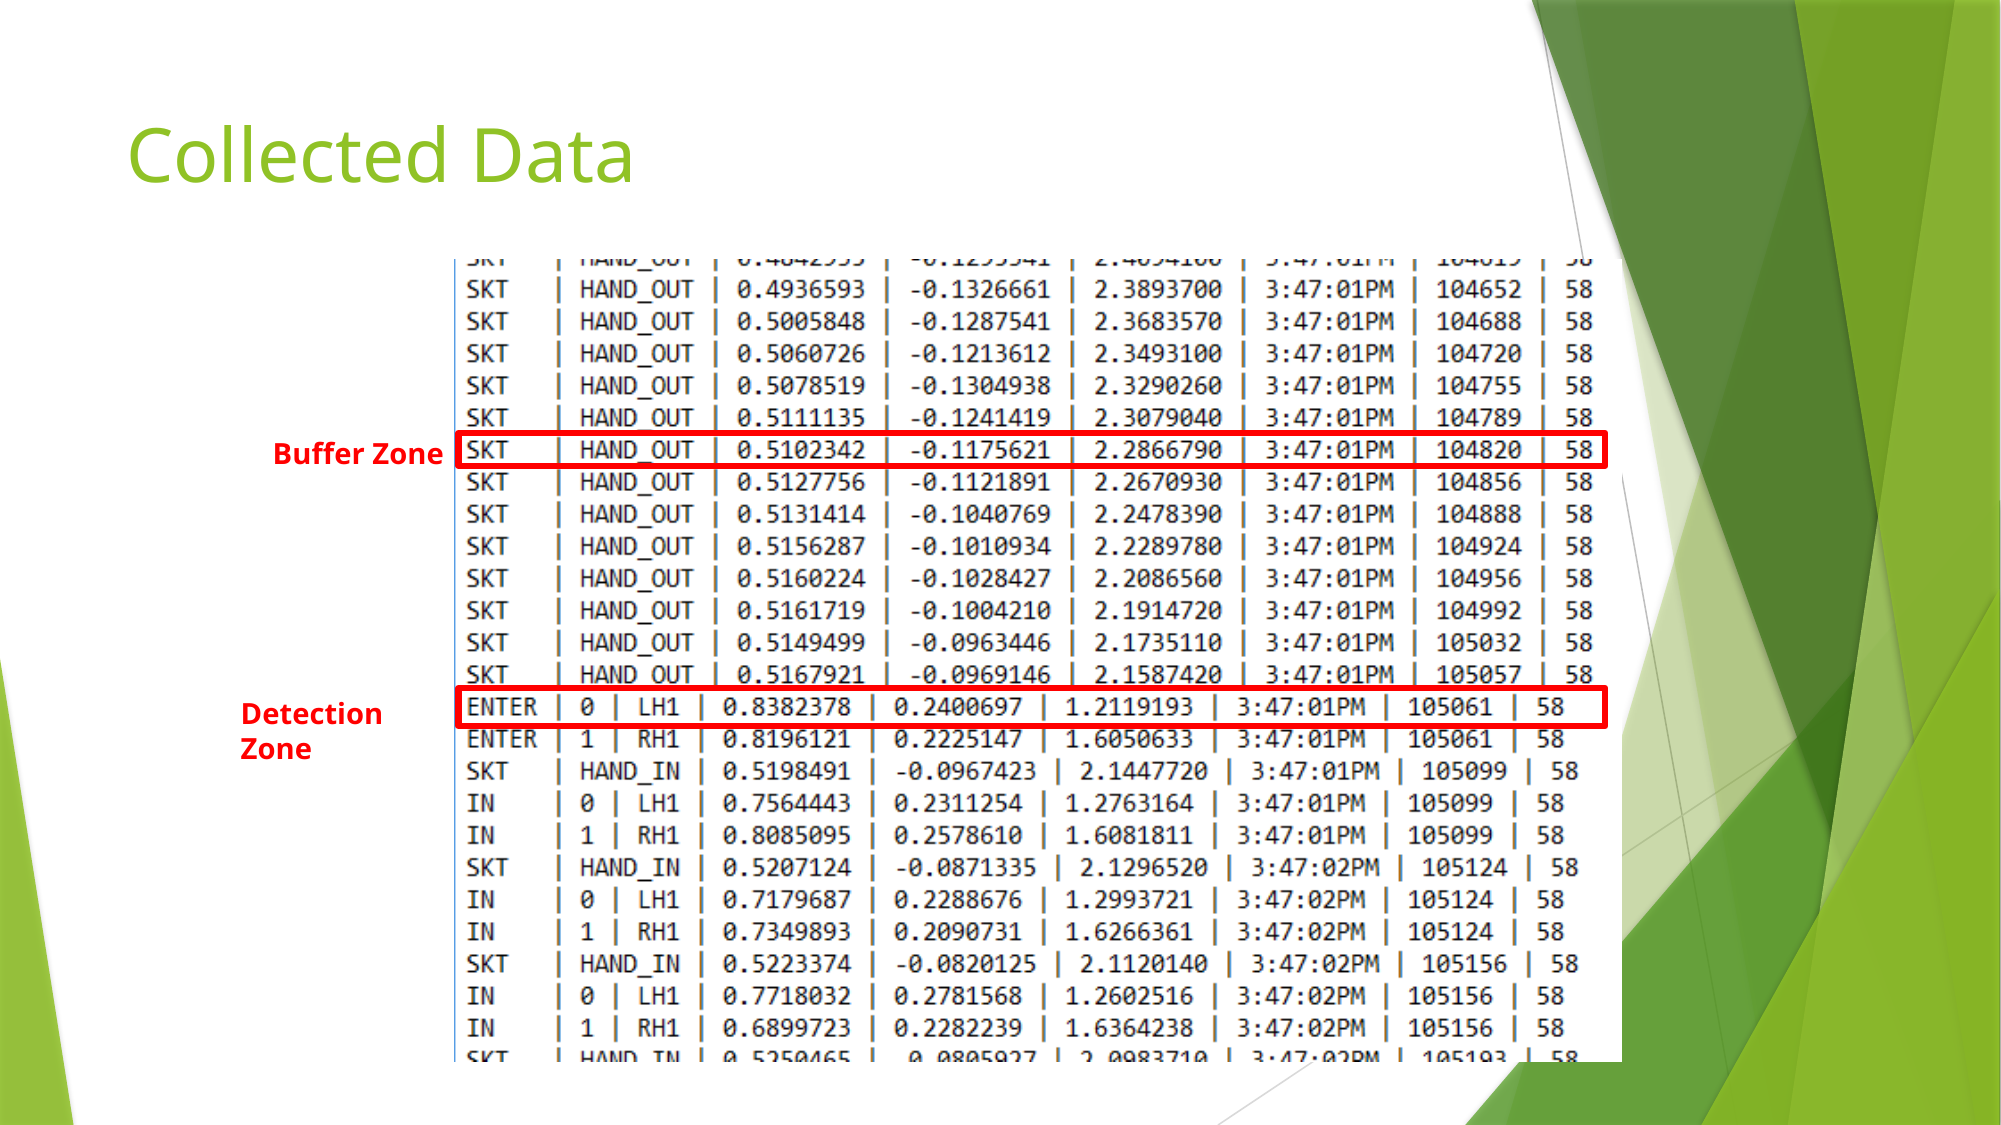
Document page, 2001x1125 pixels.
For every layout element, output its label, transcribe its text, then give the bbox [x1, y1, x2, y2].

title Collected Data [111, 99, 1522, 317]
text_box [257, 427, 1606, 479]
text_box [225, 687, 1606, 740]
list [453, 259, 1622, 1063]
